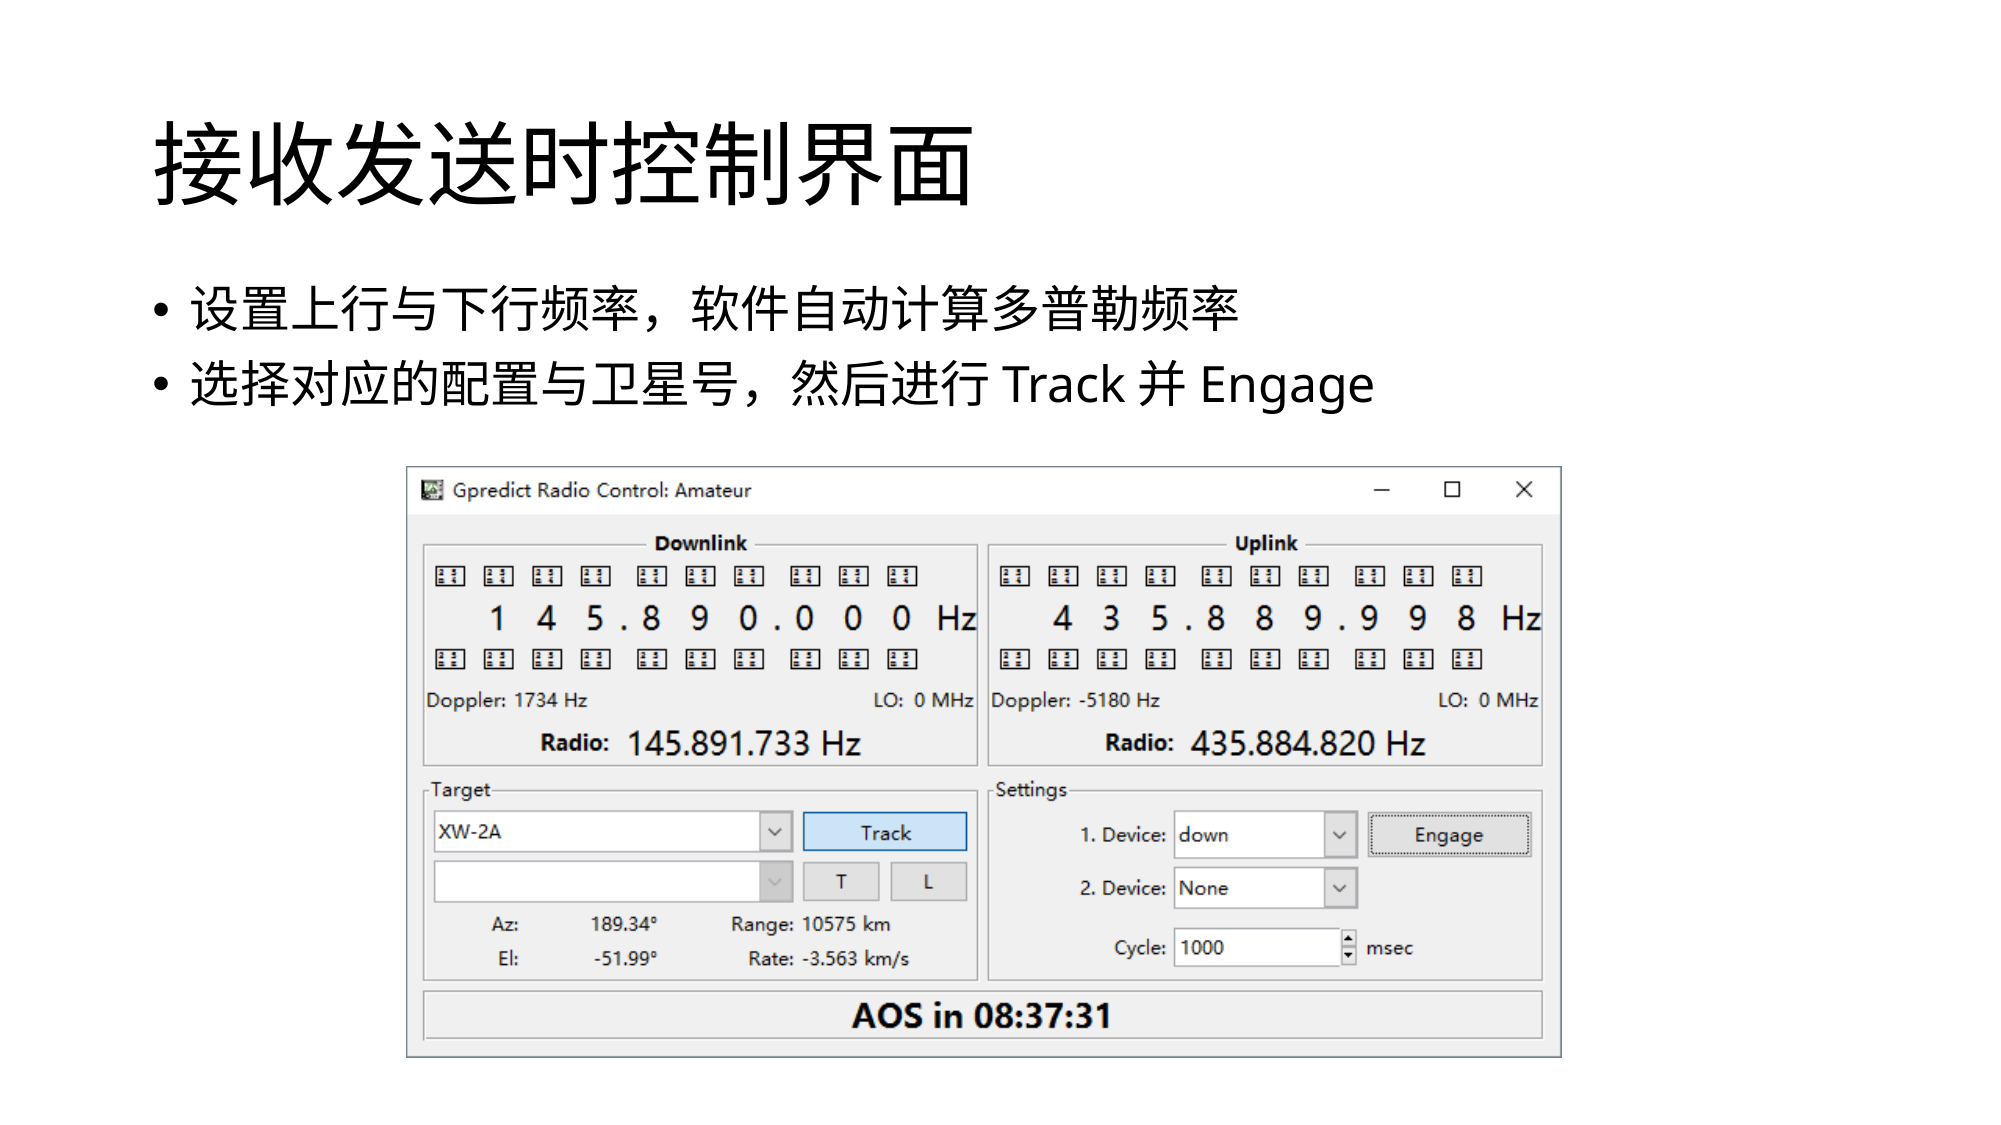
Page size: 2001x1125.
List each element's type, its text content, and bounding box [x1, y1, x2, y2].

title 接收发送时控制界面 [137, 59, 1863, 277]
list 设置上行与下行频率，软件自动计算多普勒频率 选择对应的配置与卫星号，然后进行Track并Engage [137, 277, 1863, 992]
picture [406, 466, 1562, 1058]
